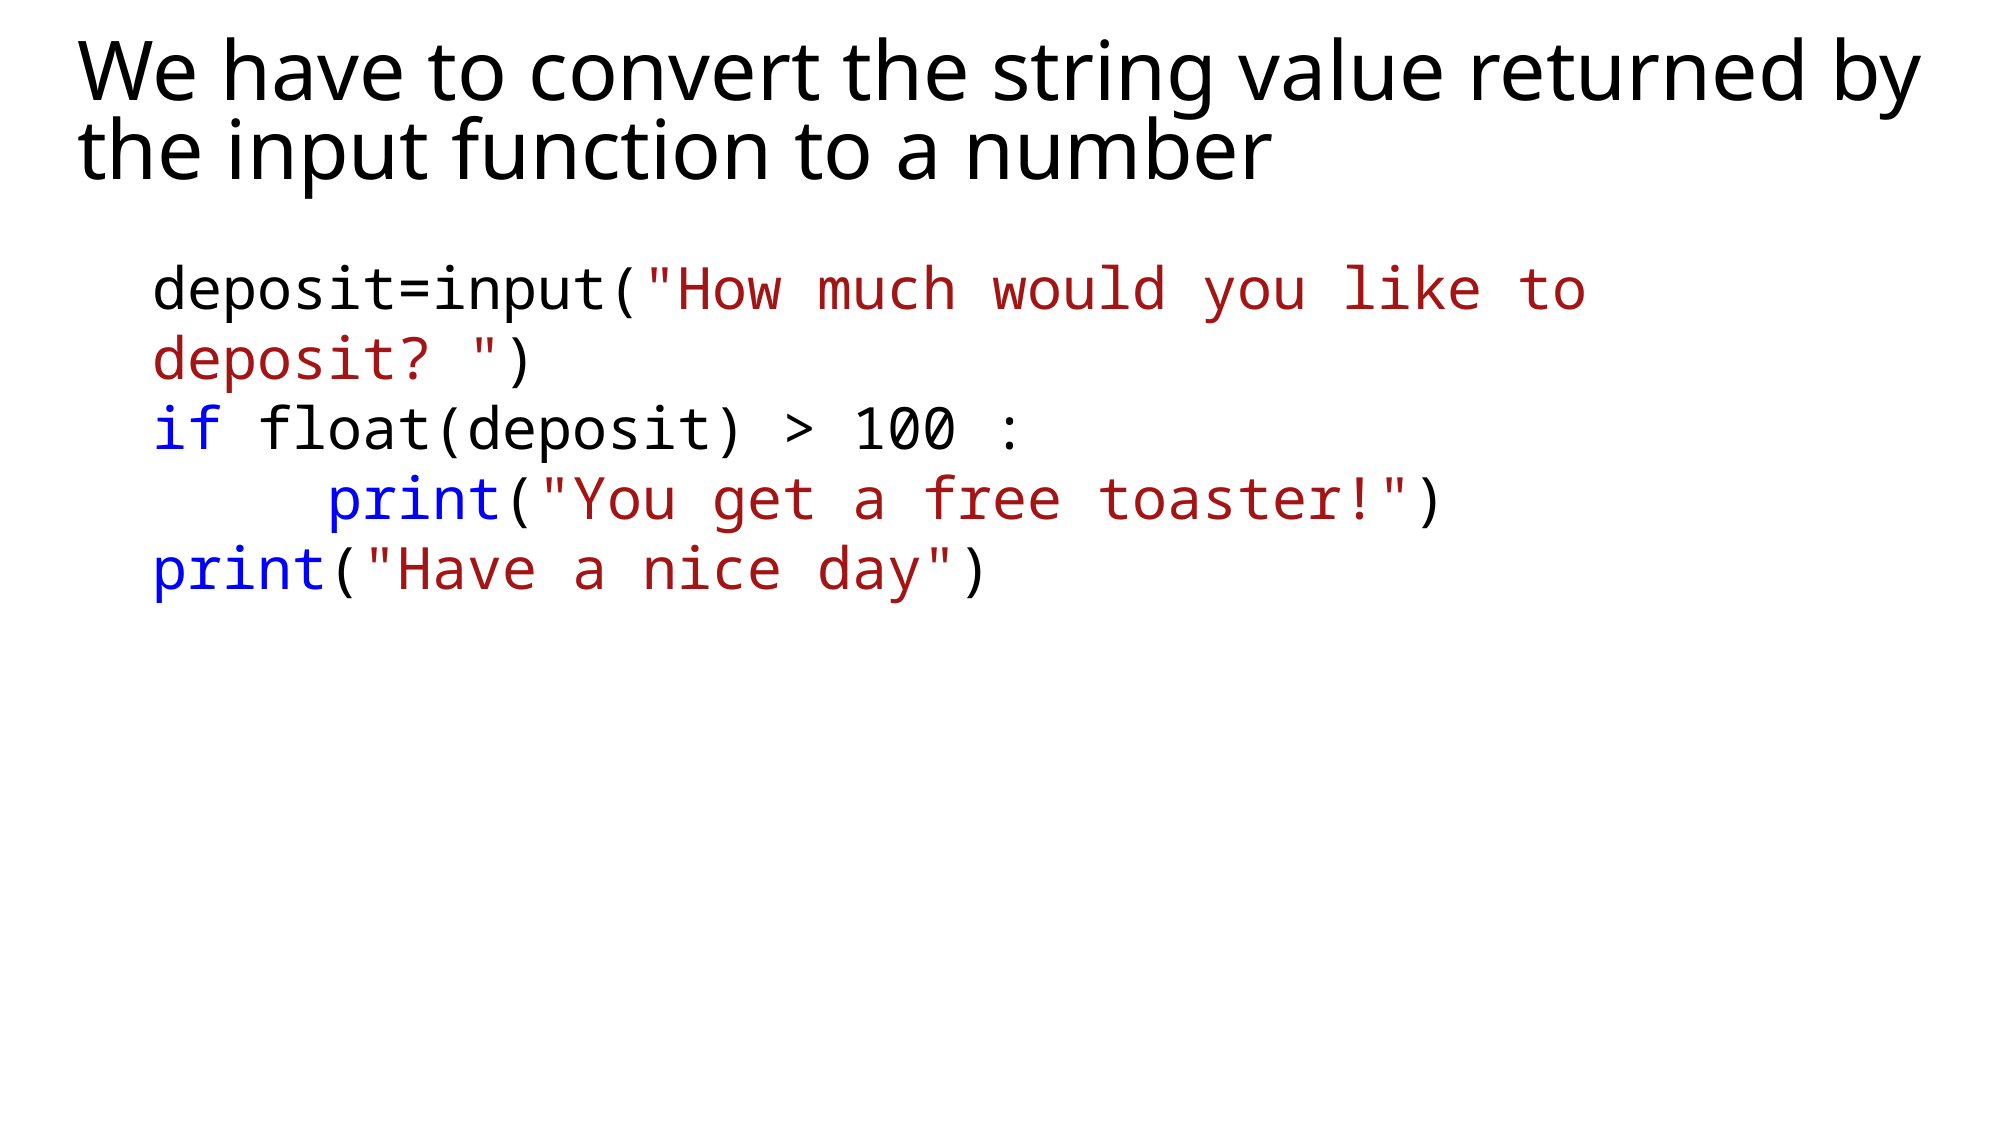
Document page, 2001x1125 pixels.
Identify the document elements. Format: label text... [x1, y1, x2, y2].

text_box deposit=input("How much would you like to deposit? ") if float(deposit) > 100 : print("You get a free toaster!") print("Have a nice day") [137, 243, 1905, 609]
title We have to convert the string value returned by the input function to a number [62, 29, 1953, 205]
